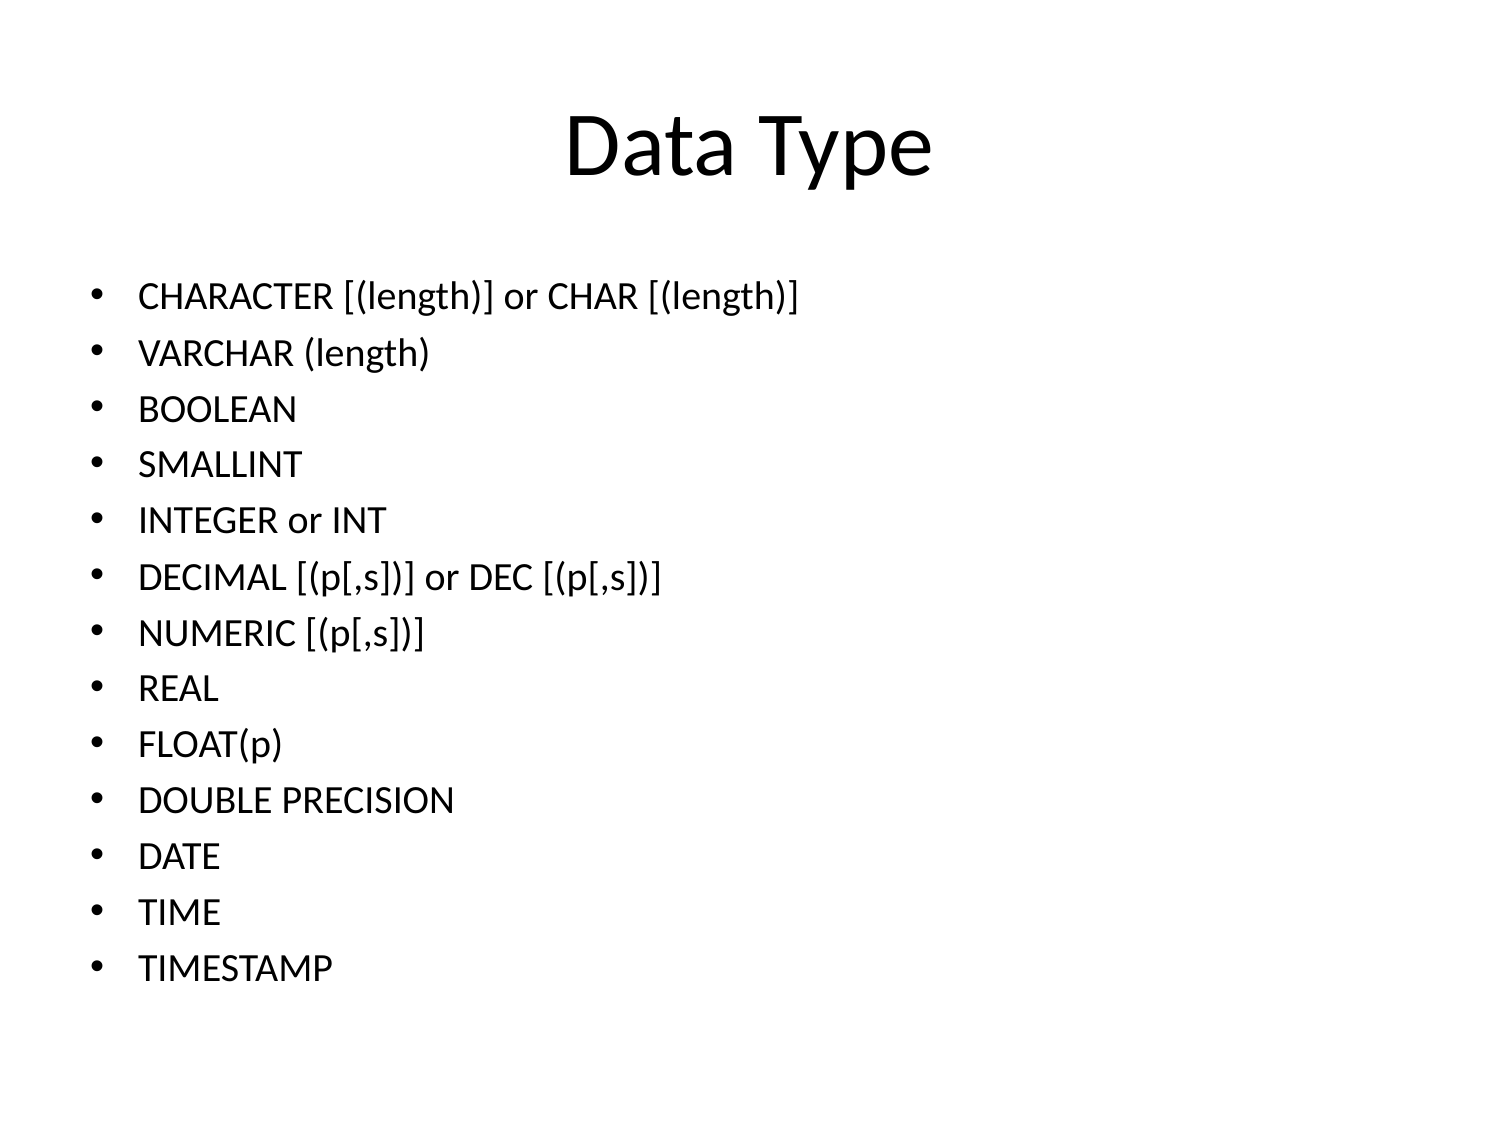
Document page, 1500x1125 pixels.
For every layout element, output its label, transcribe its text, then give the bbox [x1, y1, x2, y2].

list CHARACTER [(length)] or CHAR [(length)] VARCHAR (length) BOOLEAN SMALLINT INTEGER or INT DECIMAL [(p[,s])] or DEC [(p[,s])] NUMERIC [(p[,s])] REAL FLOAT(p) DOUBLE PRECISION DATE TIME TIMESTAMP [75, 262, 1425, 1005]
title Data Type [75, 45, 1425, 233]
